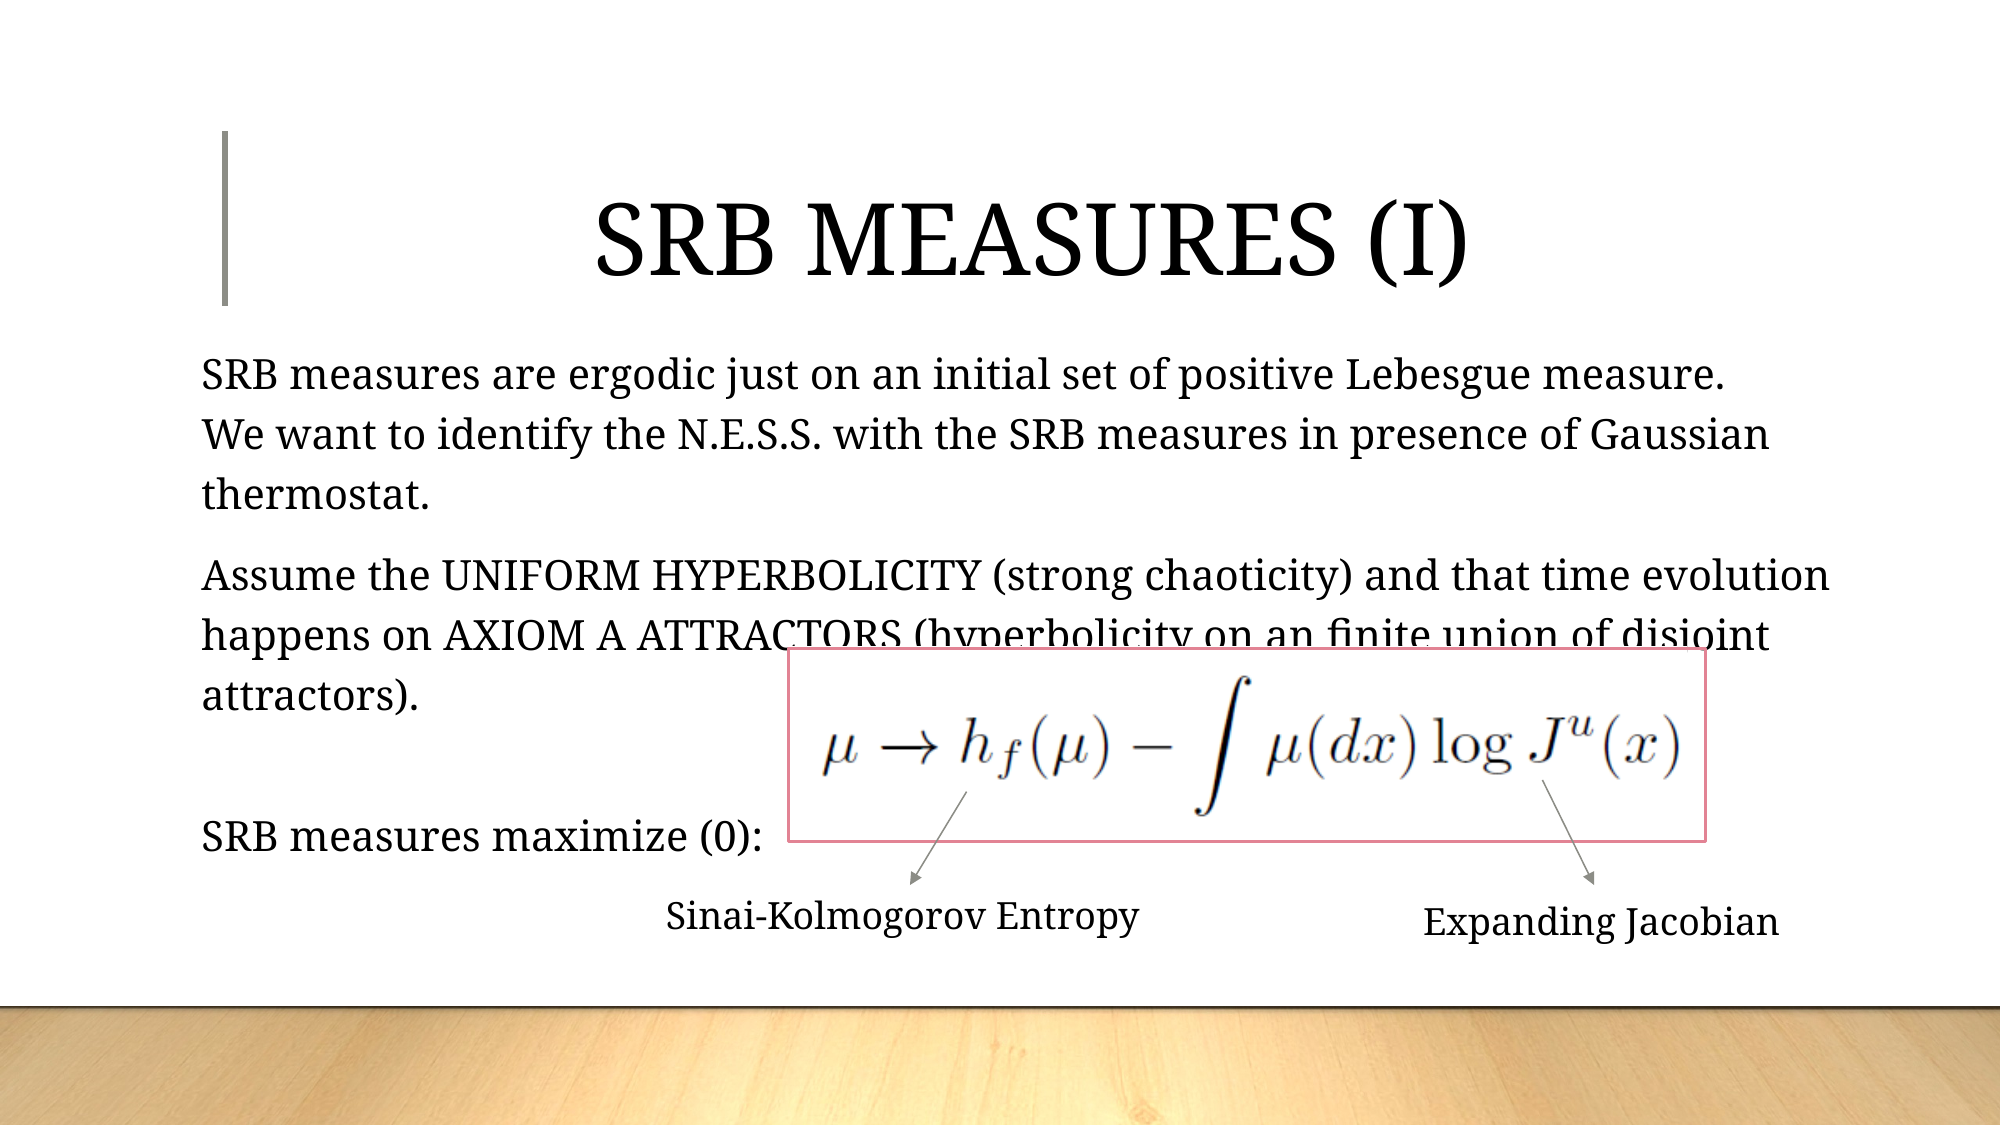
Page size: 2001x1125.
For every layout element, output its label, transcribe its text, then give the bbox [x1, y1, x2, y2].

text_box [1595, 647, 1707, 843]
picture [0, 1006, 2000, 1125]
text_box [909, 791, 967, 886]
text_box Sinai-Kolmogorov Entropy [651, 884, 1169, 945]
text_box Expanding Jacobian [1408, 890, 1814, 951]
title SRB MEASURES (I) [251, 131, 1814, 305]
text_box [1542, 779, 1595, 886]
list SRB measures are ergodic just on an initial set of positive Lebesgue measure. We want to identify the N.E.S.S. with the SRB measures in presence of Gaussian thermostat. Assume the UNIFORM HYPERBOLICITY (strong chaoticity) and that time evolution happens on AXIOM A ATTRACTORS (hyperbolicity on an finite union of disjoint attractors). SRB measures maximize (0): [186, 330, 1909, 897]
text_box [787, 647, 909, 843]
picture [788, 645, 1688, 840]
